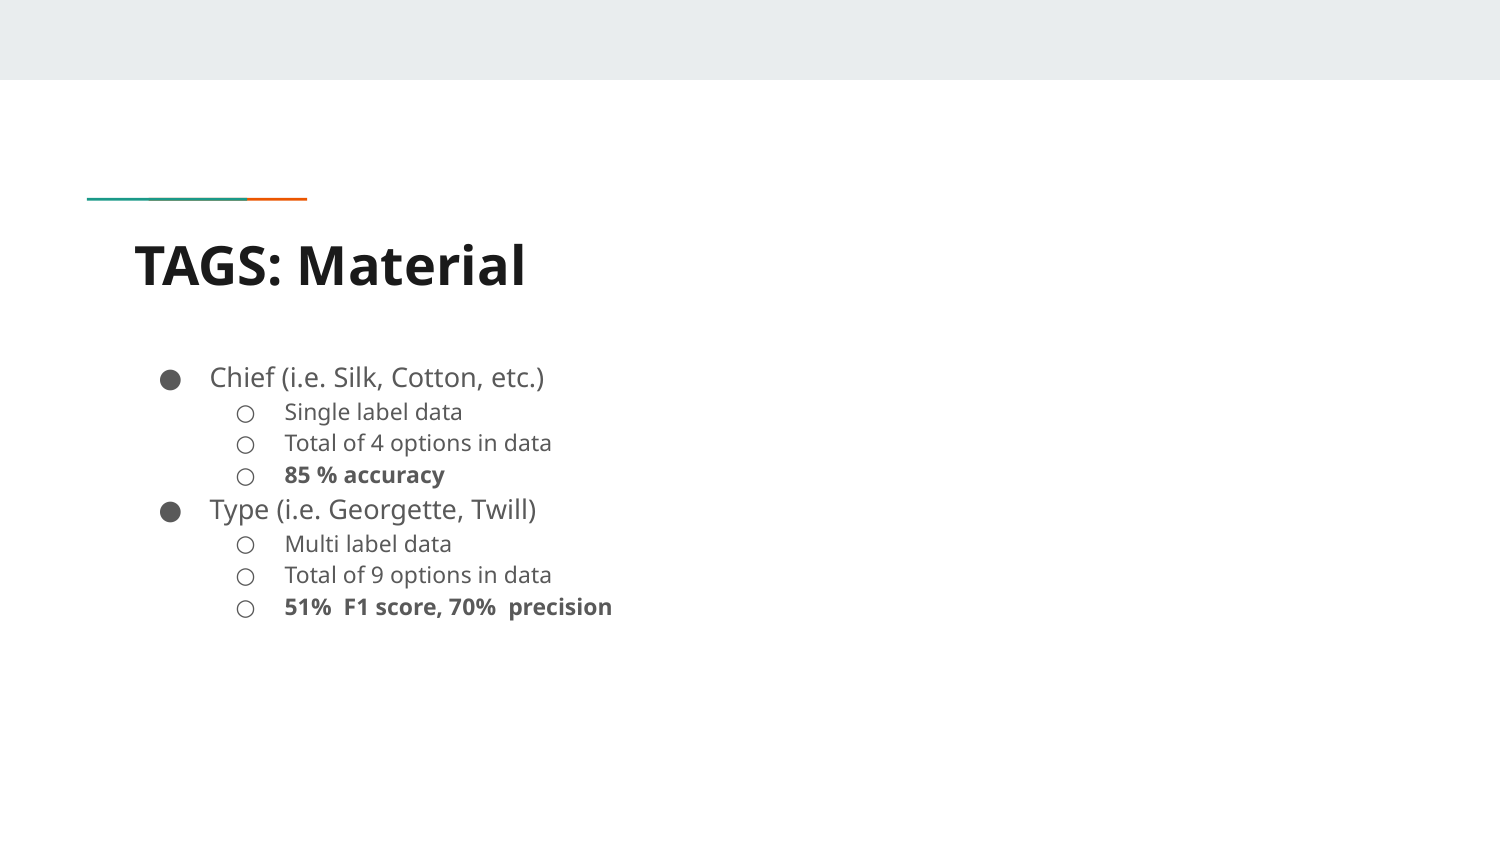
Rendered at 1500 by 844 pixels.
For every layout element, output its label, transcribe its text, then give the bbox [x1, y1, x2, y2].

list Chief (i.e. Silk, Cotton, etc.) Single label data Total of 4 options in data 85 % accuracy Type (i.e. Georgette, Twill) Multi label data Total of 9 options in data 51% F1 score, 70% precision [119, 341, 1381, 712]
title TAGS: Material [119, 216, 1381, 305]
